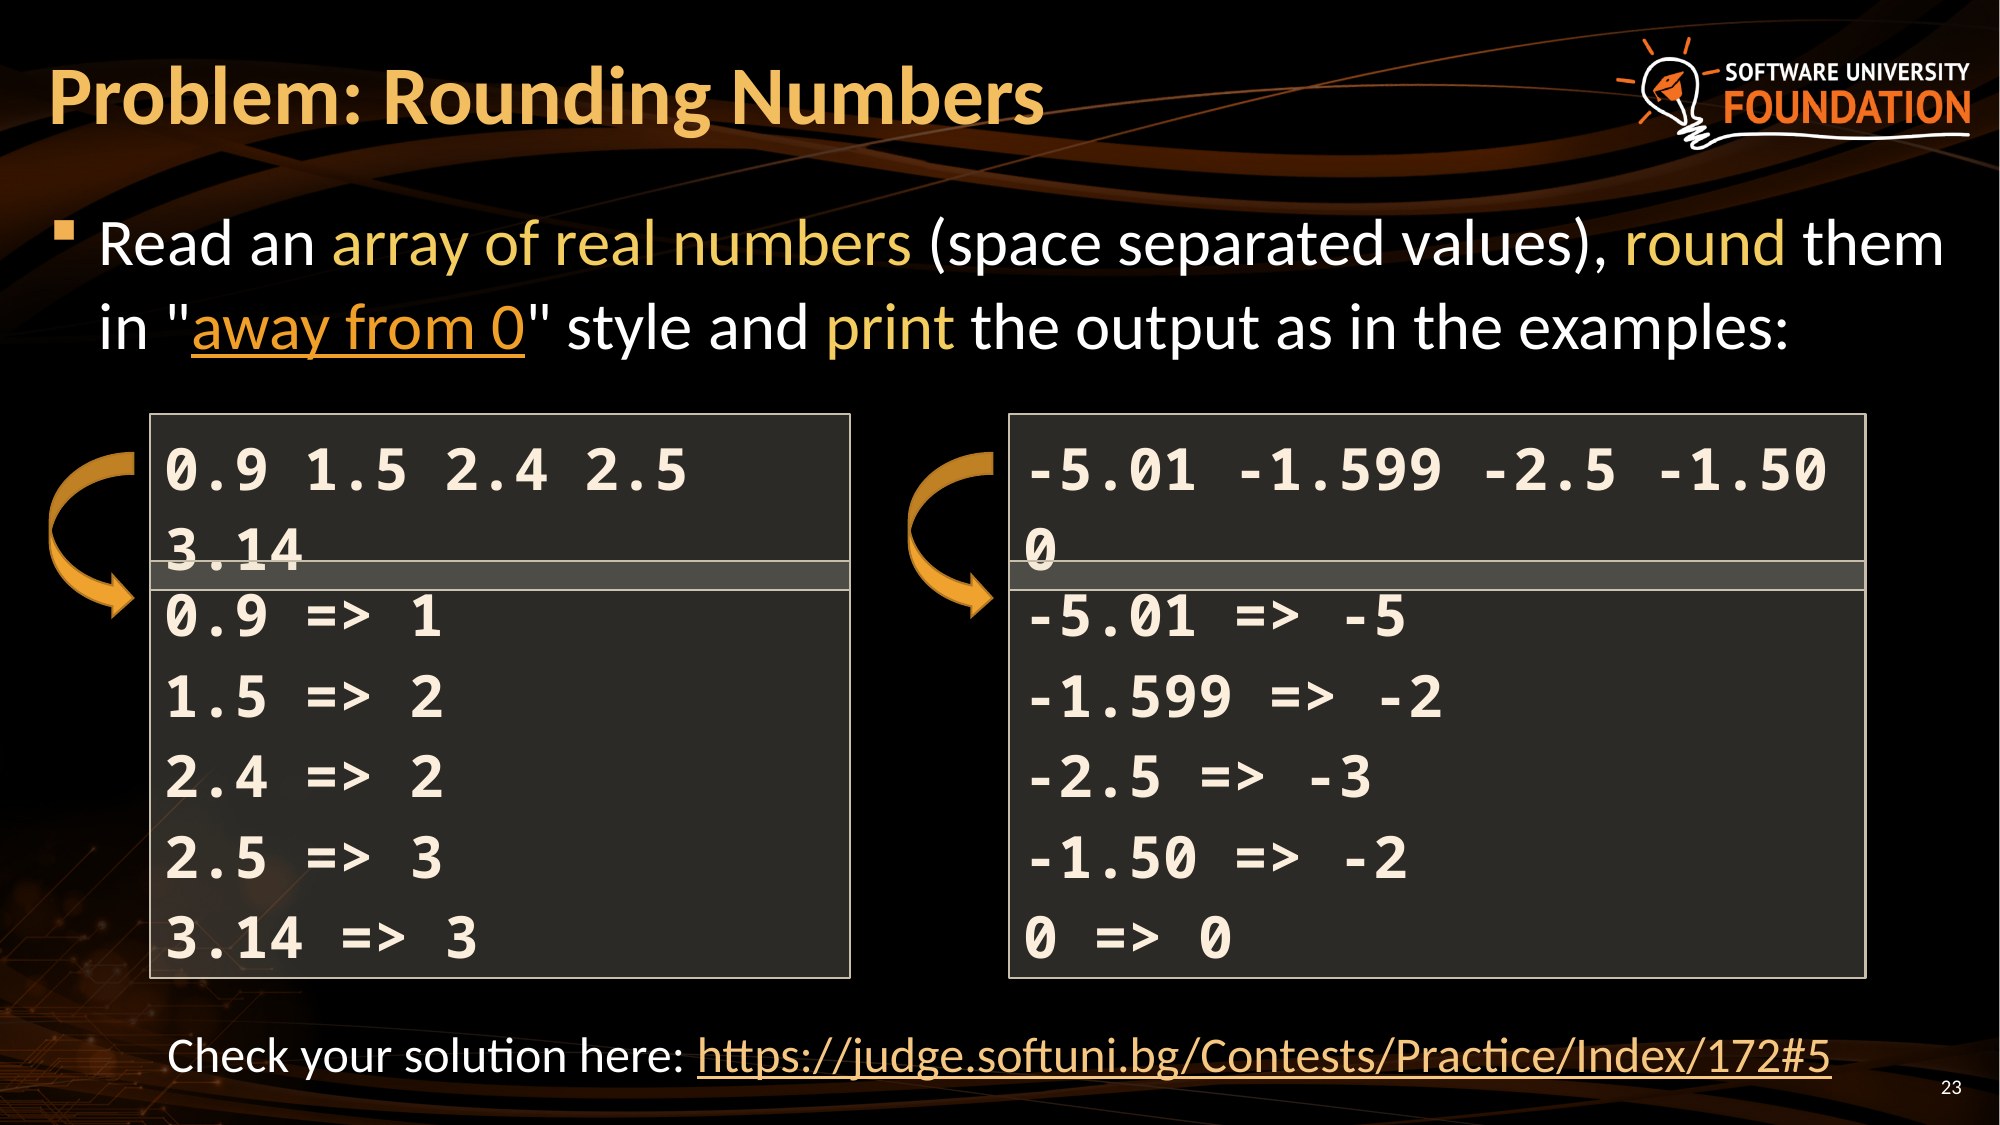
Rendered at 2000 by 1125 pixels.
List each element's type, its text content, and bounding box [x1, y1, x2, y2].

text_box 0.9 1.5 2.4 2.5 3.14 [149, 414, 850, 560]
text_box -5.01 => -5 -1.599 => -2 -2.5 => -3 -1.50 => -2 0 => 0 [1008, 560, 1866, 978]
text_box [48, 451, 135, 620]
title Problem: Rounding Numbers [30, 6, 1602, 189]
list Read an array of real numbers (space separated values), round them in "away from 0" style and print the output as in the examples: [31, 188, 1968, 1103]
picture [0, 0, 2000, 1125]
text_box 0.9 => 1 1.5 => 2 2.4 => 2 2.5 => 3 3.14 => 3 [149, 560, 850, 978]
text_box [907, 451, 994, 620]
text_box -5.01 -1.599 -2.5 -1.50 0 [1008, 414, 1866, 560]
text_box Check your solution here: https://judge.softuni.bg/Contests/Practice/Index/172#5 [133, 1015, 1866, 1090]
